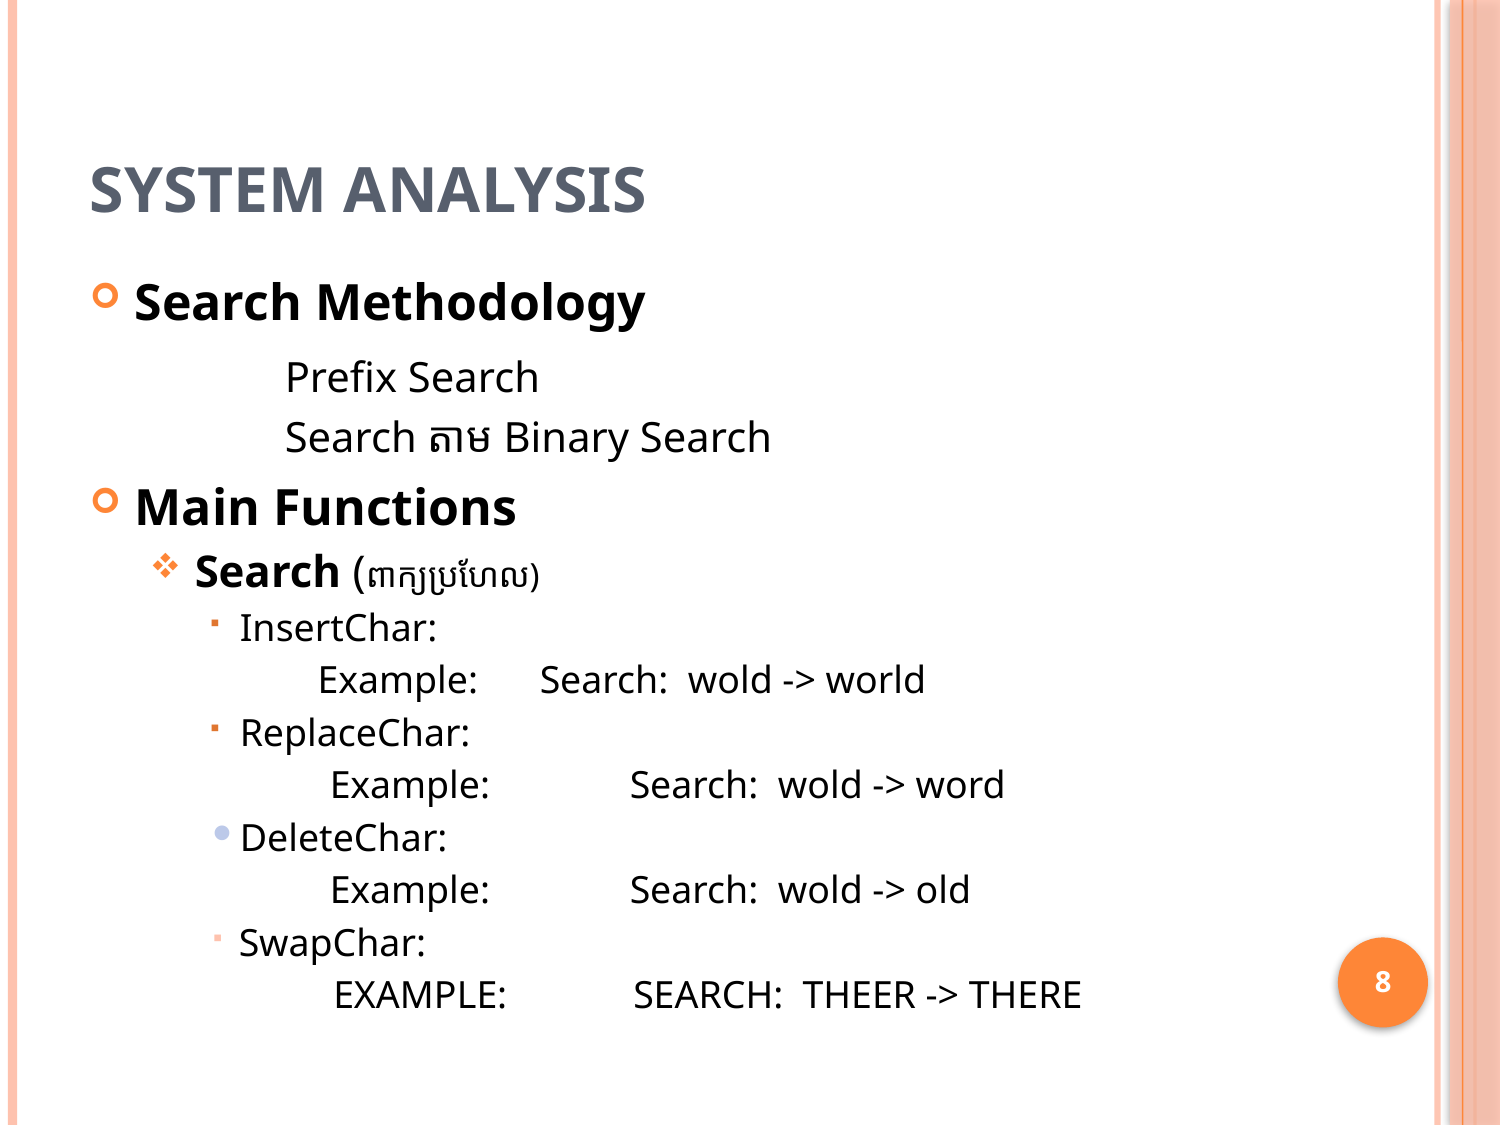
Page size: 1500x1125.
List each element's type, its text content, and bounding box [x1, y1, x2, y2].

slide_number 8 [1333, 940, 1434, 1027]
list Search Methodology Prefix Search Search តាម Binary Search Main Functions Search (ពាក្យប្រហែល) InsertChar: Example: Search: wold -> world ReplaceChar: Example: Search: wold -> word DeleteChar: Example: Search: wold -> old SwapChar: Example: Search: theer -> there [75, 262, 1300, 1062]
title System Analysis [75, 45, 1300, 233]
